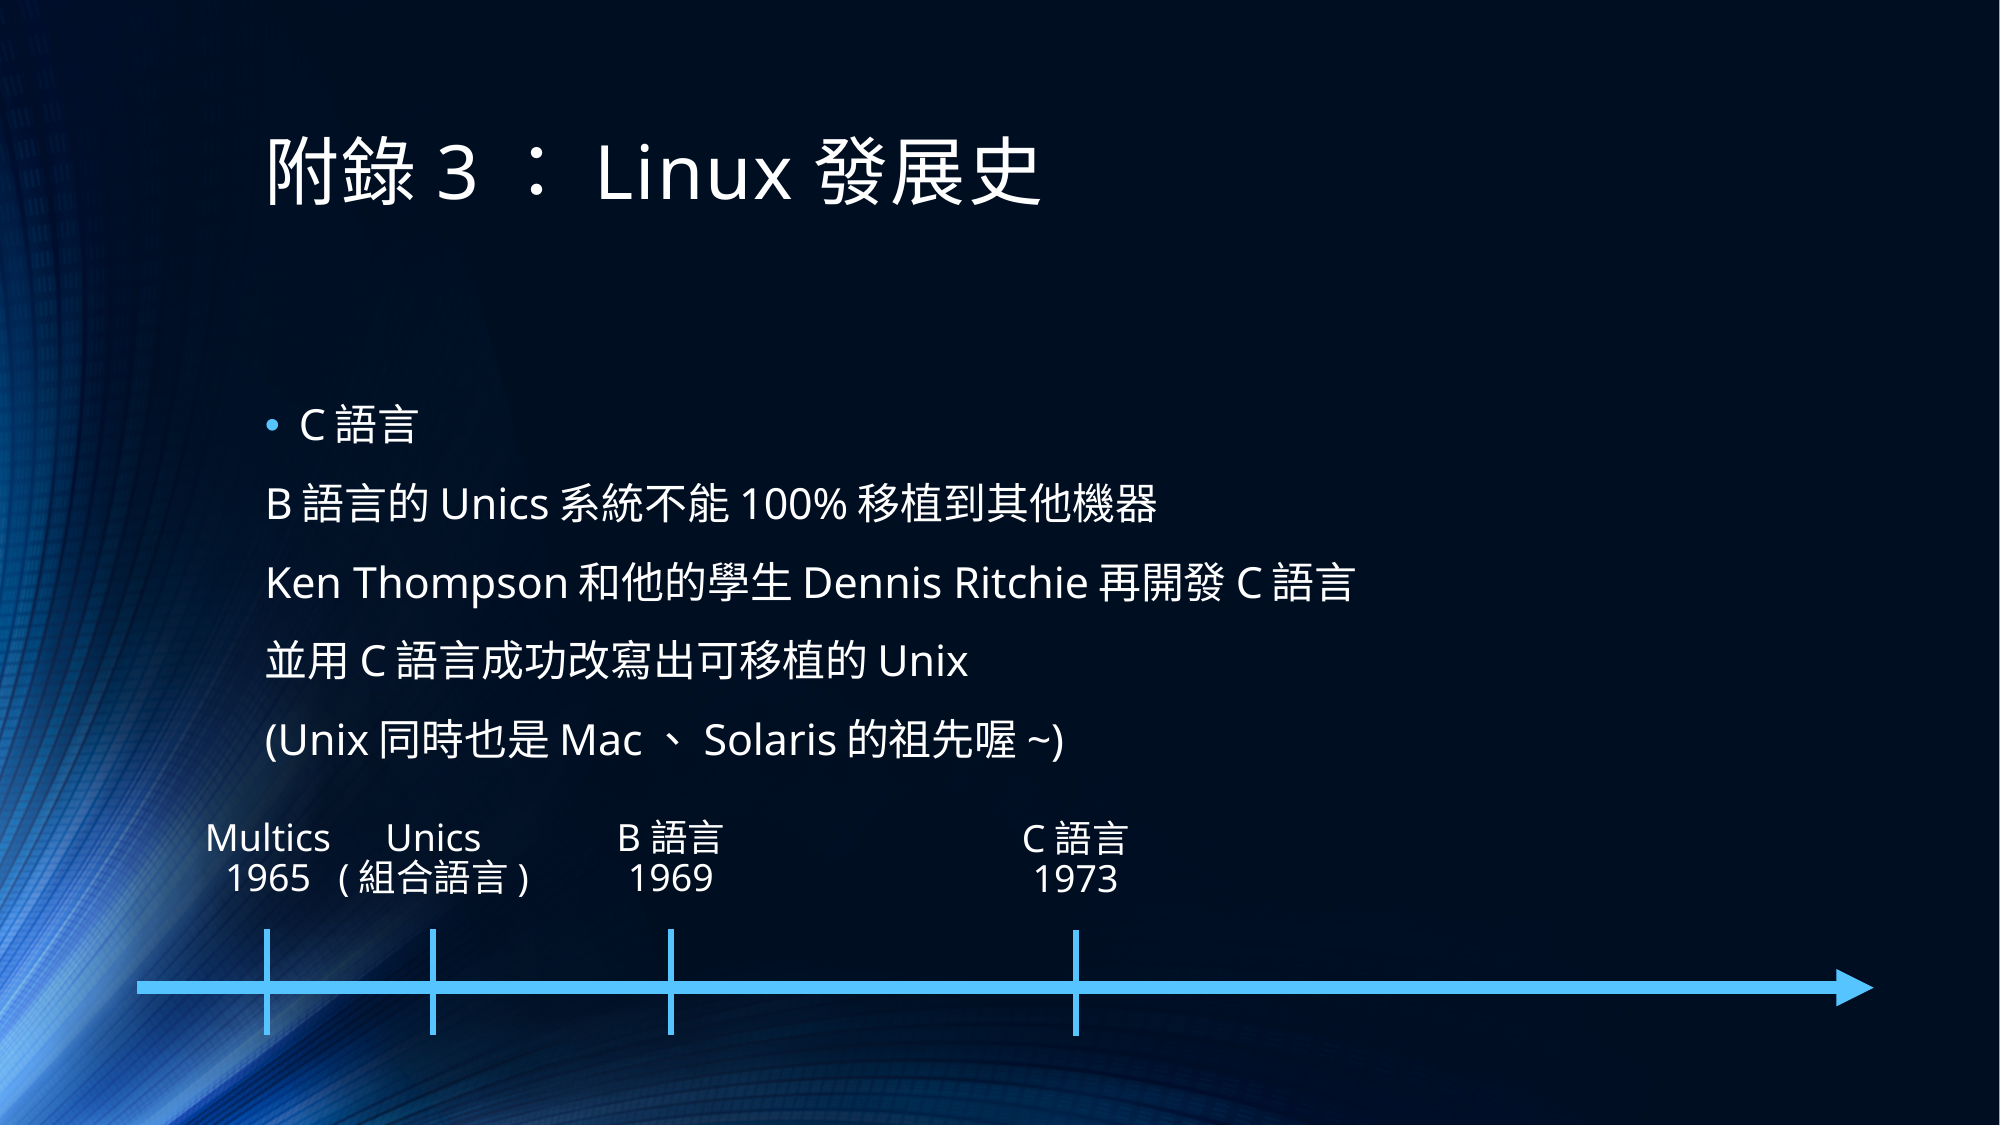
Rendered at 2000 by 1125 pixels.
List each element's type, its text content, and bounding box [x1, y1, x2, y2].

text_box C語言 1973 [1007, 812, 1145, 909]
text_box Multics 1965 [190, 811, 323, 908]
title 附錄3：Linux發展史 [249, 62, 1750, 288]
picture [0, 0, 2000, 1125]
text_box Unics (組合語言) [323, 811, 544, 908]
list C語言 B語言的Unics系統不能100%移植到其他機器 Ken Thompson和他的學生Dennis Ritchie再開發C語言 並用C語言成功改寫出可移植的Unix (Unix同時也是Mac、Solaris的祖先喔~) [249, 312, 1749, 776]
text_box B語言 1969 [601, 811, 740, 908]
